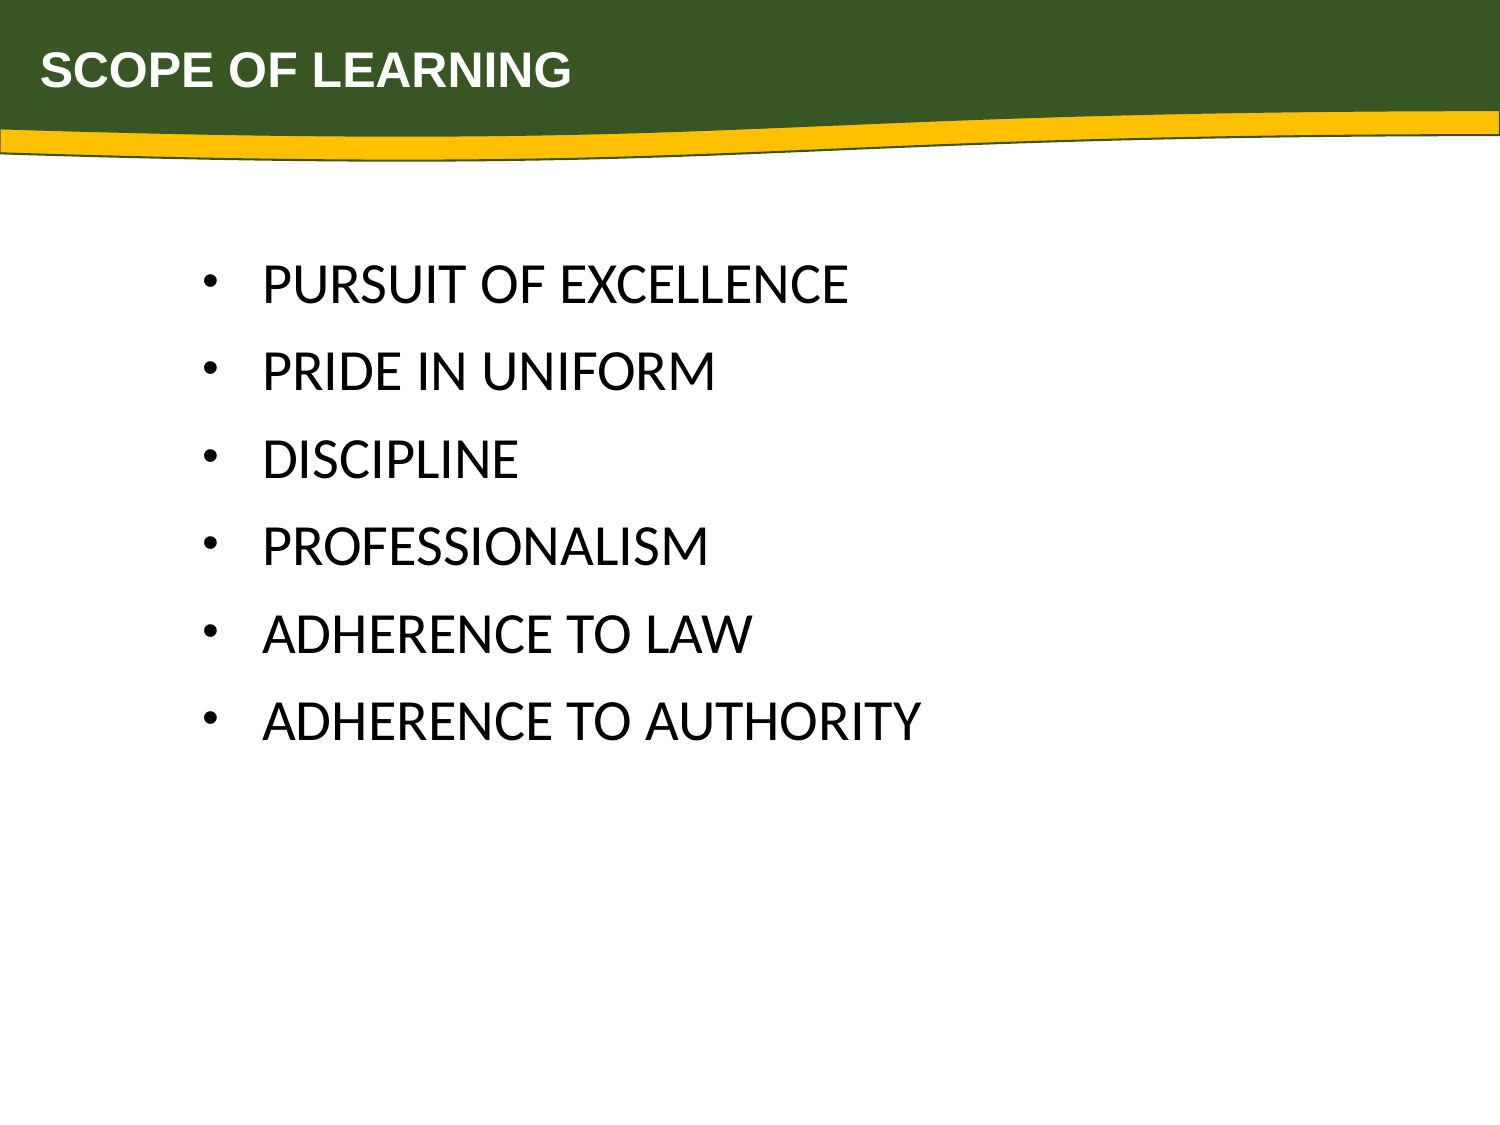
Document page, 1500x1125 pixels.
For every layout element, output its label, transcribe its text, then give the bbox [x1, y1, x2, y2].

text_box SCOPE OF LEARNING [24, 37, 900, 98]
text_box PURSUIT OF EXCELLENCE PRIDE IN UNIFORM DISCIPLINE PROFESSIONALISM ADHERENCE TO LAW ADHERENCE TO AUTHORITY [187, 237, 1313, 847]
